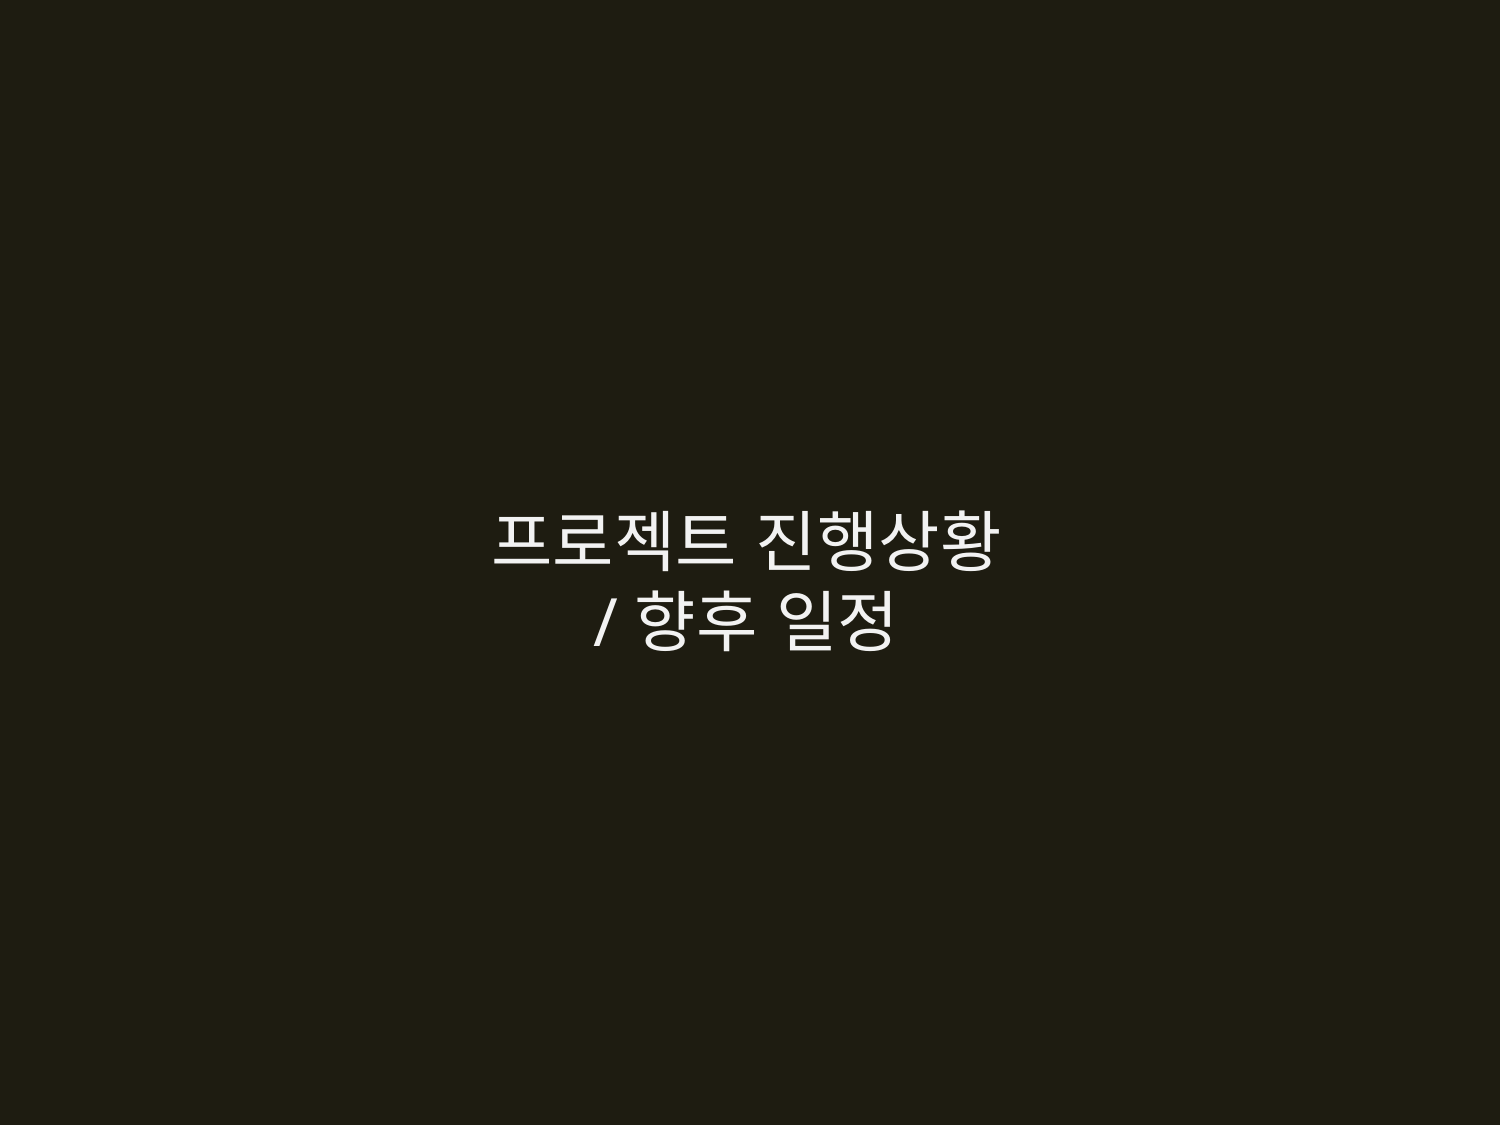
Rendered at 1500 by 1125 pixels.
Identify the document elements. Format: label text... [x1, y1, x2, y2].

text_box 프로젝트 진행상황 /향후 일정 [433, 492, 1060, 667]
